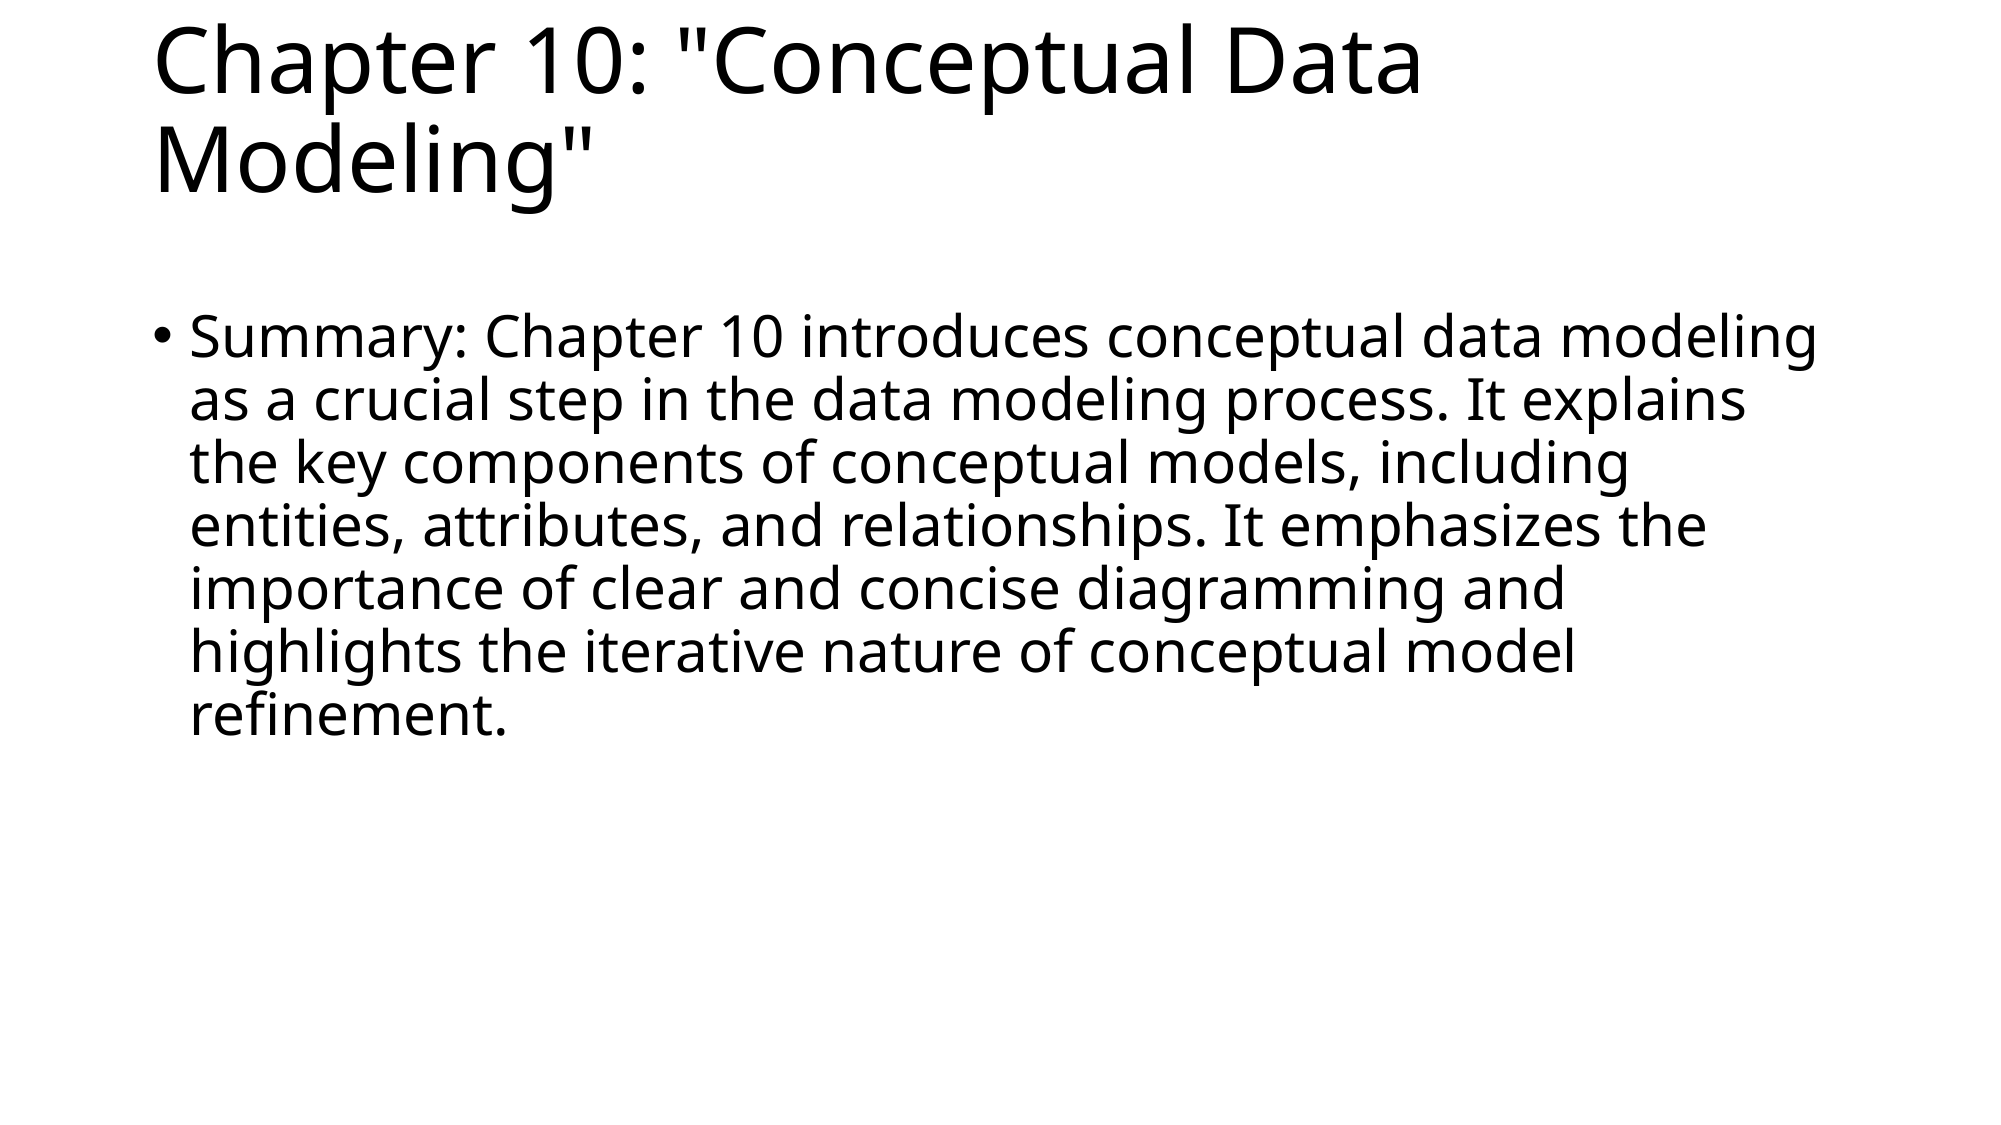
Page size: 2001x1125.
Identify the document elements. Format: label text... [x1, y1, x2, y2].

list Summary: Chapter 10 introduces conceptual data modeling as a crucial step in the data modeling process. It explains the key components of conceptual models, including entities, attributes, and relationships. It emphasizes the importance of clear and concise diagramming and highlights the iterative nature of conceptual model refinement. [137, 299, 1863, 1014]
title Chapter 10: "Conceptual Data Modeling" [137, 59, 1863, 278]
